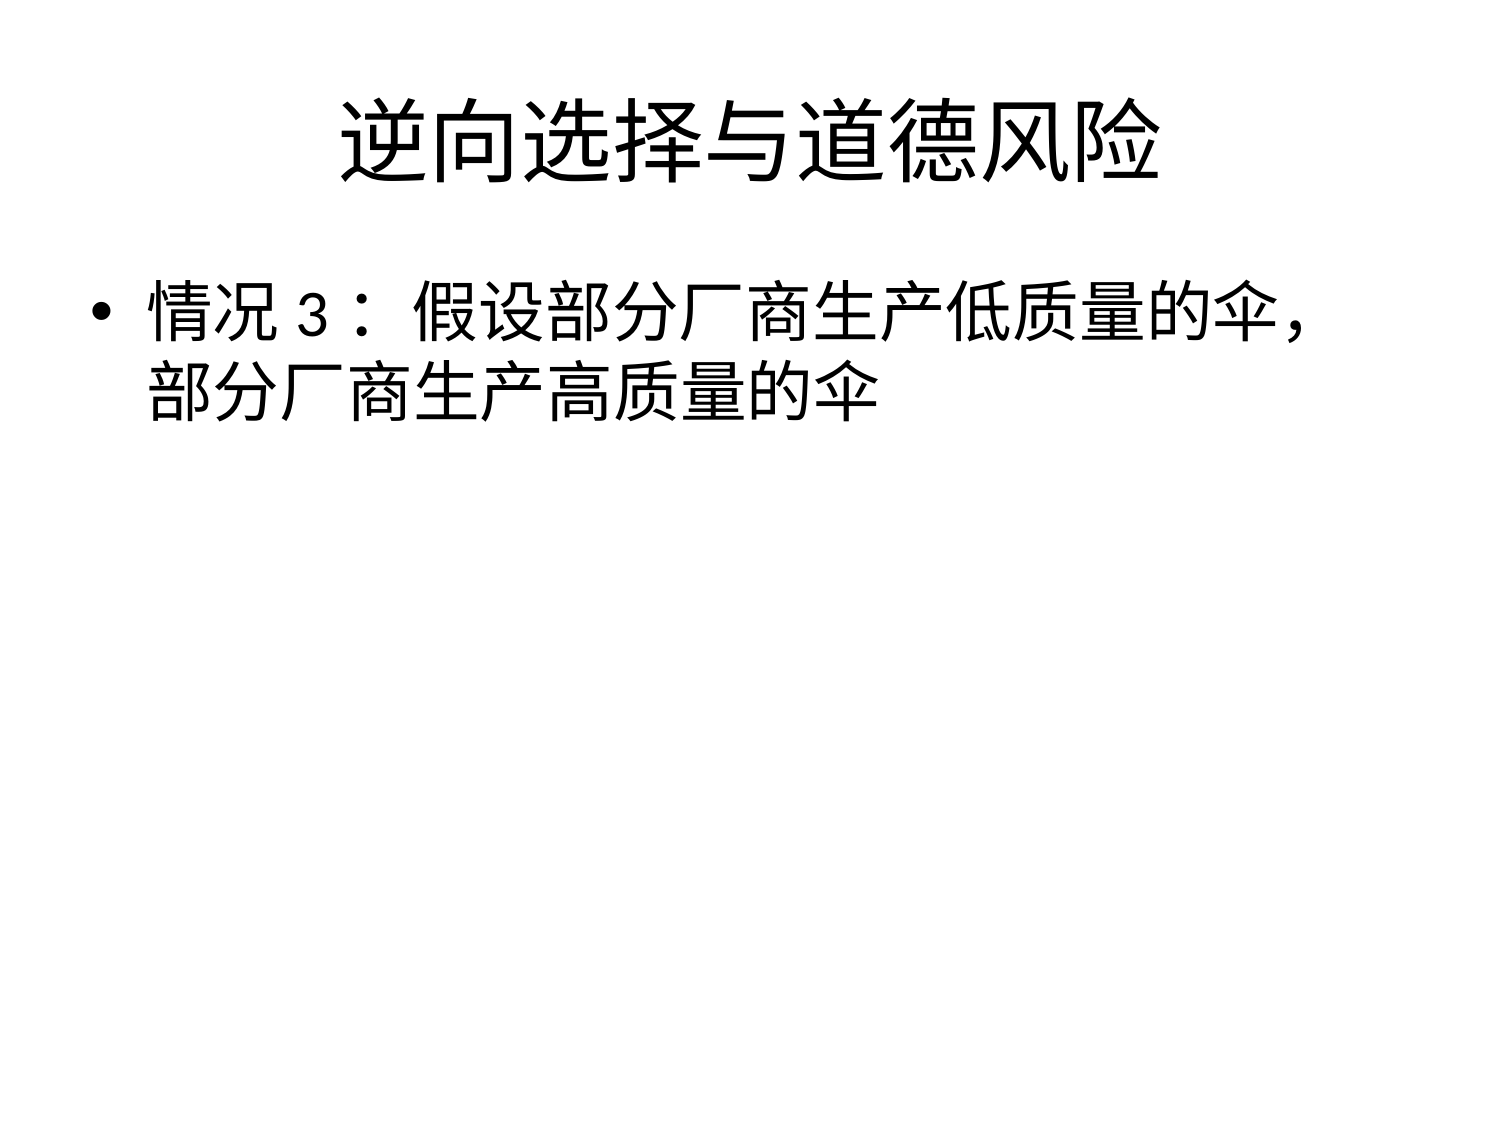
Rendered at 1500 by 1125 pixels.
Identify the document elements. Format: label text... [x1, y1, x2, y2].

title 逆向选择与道德风险 [74, 44, 1426, 233]
text_box 情况3：假设部分厂商生产低质量的伞，部分厂商生产高质量的伞 [74, 262, 1425, 988]
